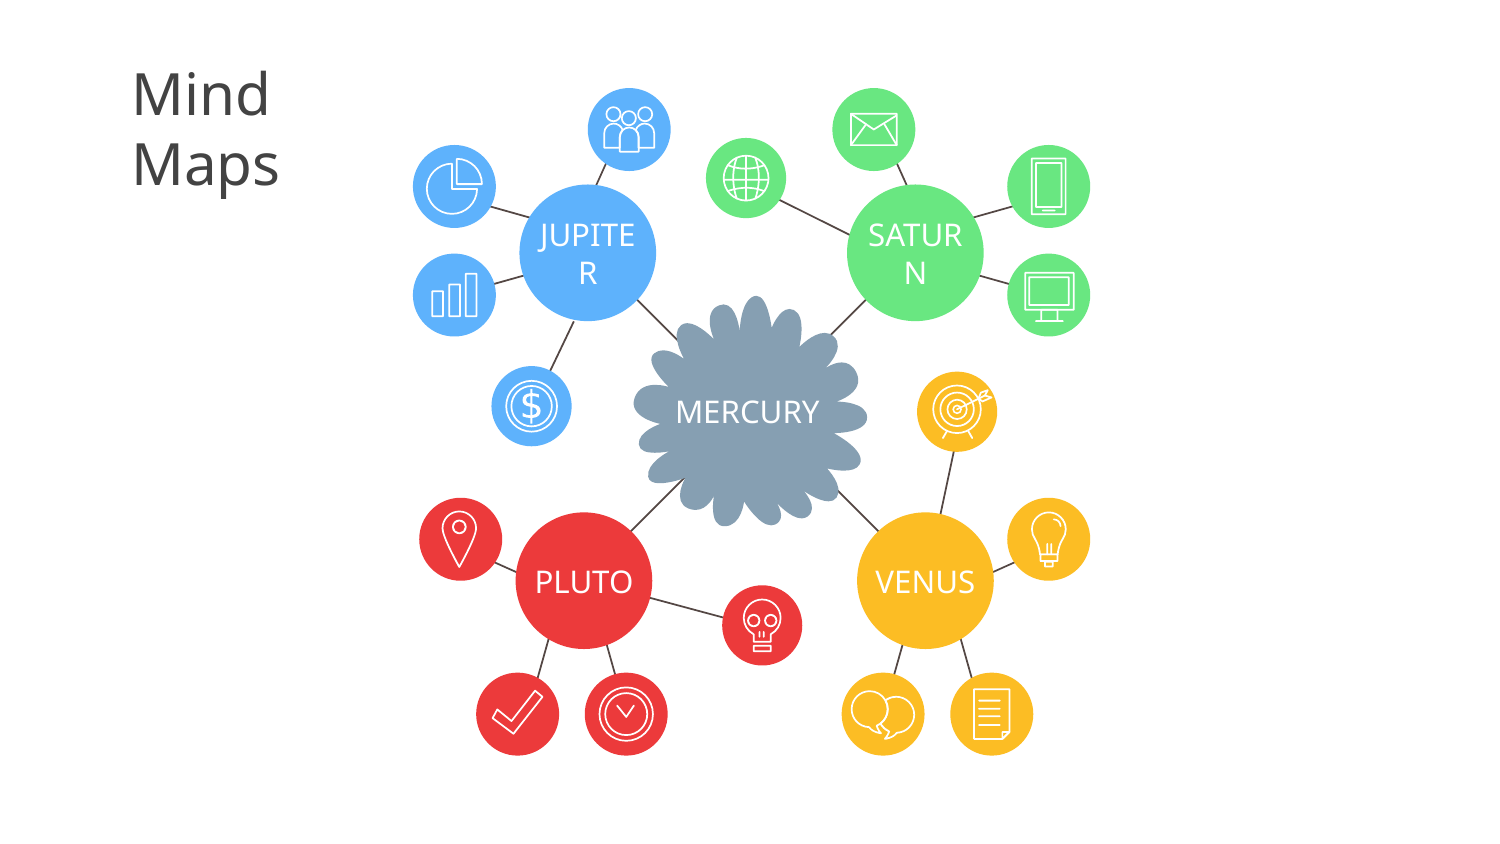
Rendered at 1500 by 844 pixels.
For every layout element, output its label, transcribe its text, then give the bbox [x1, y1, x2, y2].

text_box MERCURY [729, 394, 787, 444]
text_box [792, 392, 1091, 756]
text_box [705, 87, 1091, 386]
title Mind Maps [116, 88, 410, 167]
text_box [412, 87, 723, 447]
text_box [418, 445, 803, 756]
